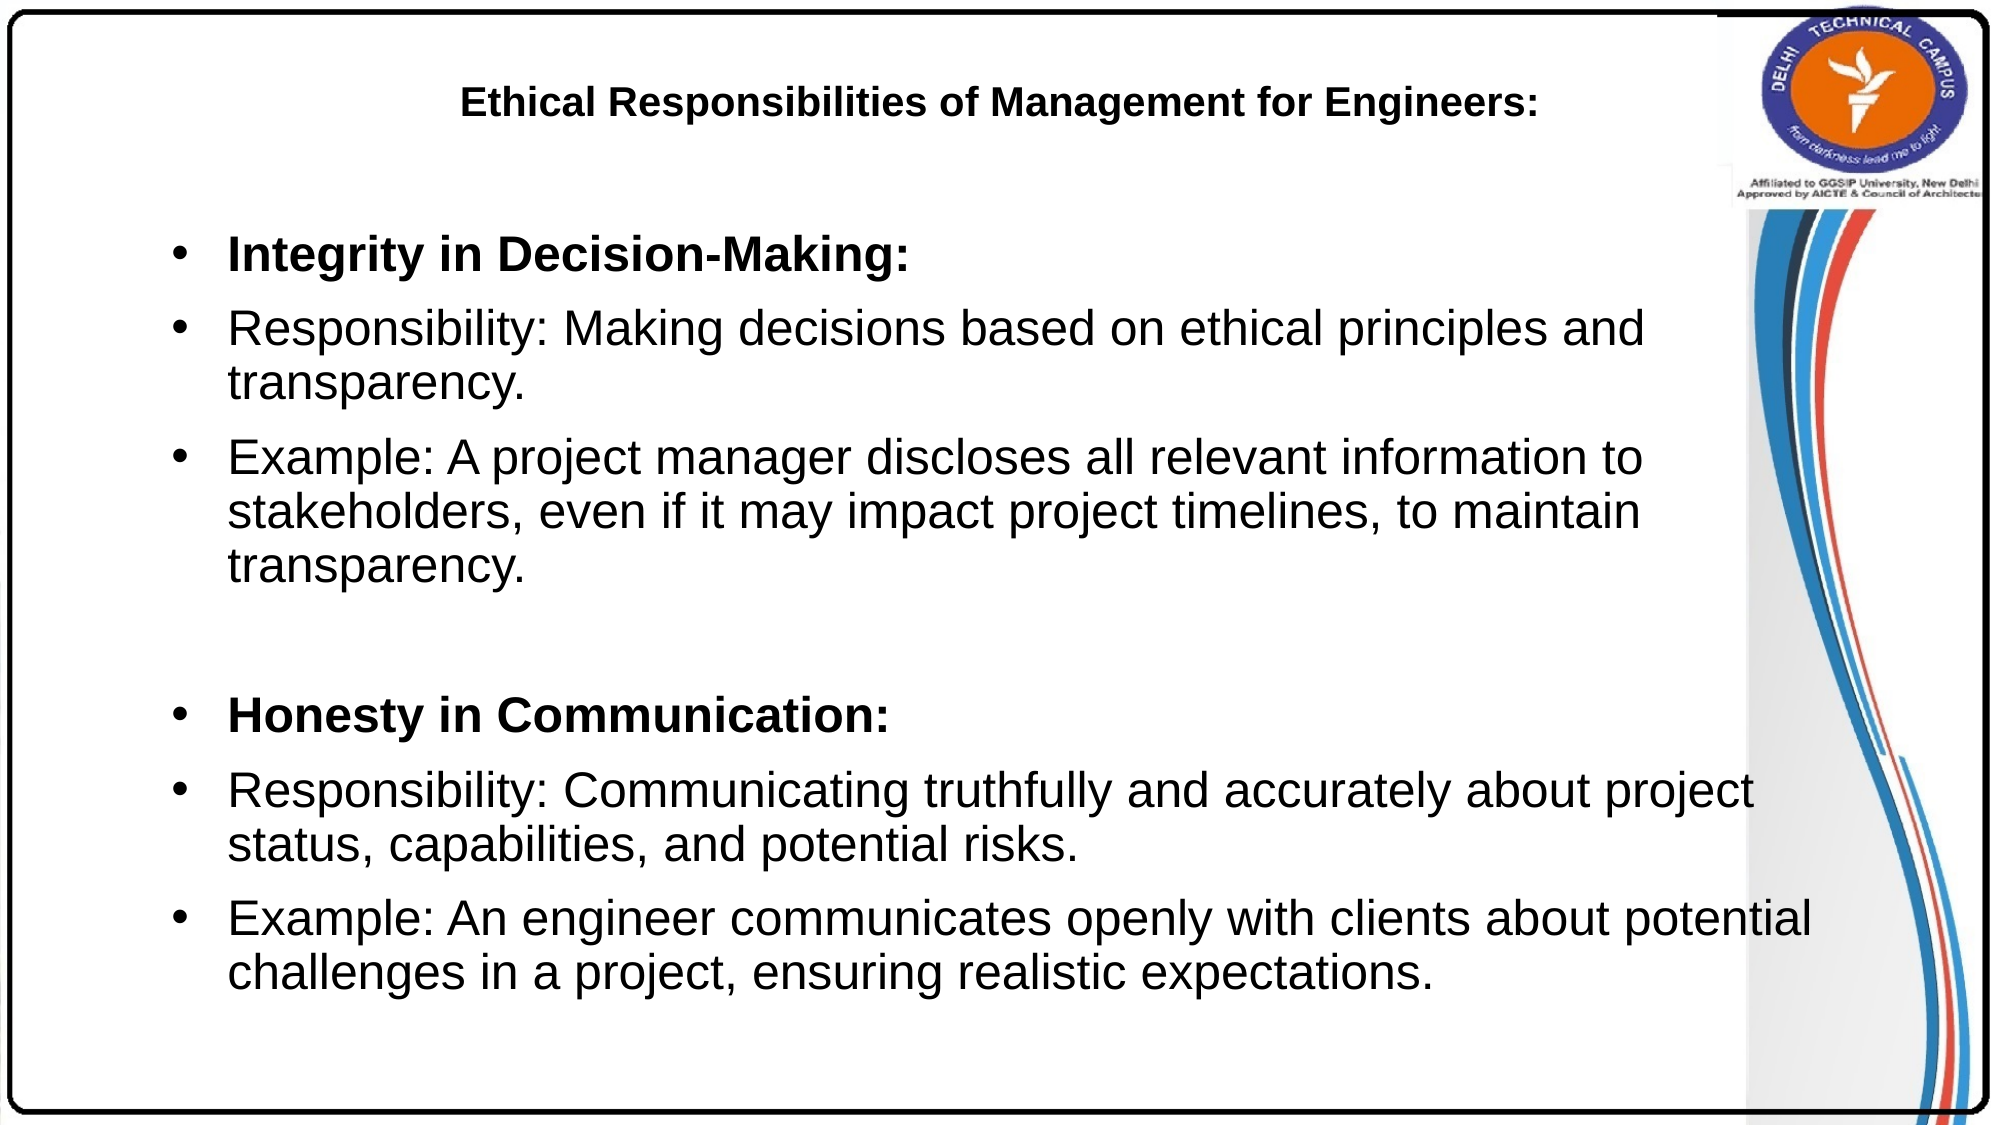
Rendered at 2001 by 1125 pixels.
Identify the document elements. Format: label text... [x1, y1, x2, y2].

list Integrity in Decision-Making: Responsibility: Making decisions based on ethical principles and transparency. Example: A project manager discloses all relevant information to stakeholders, even if it may impact project timelines, to maintain transparency. Honesty in Communication: Responsibility: Communicating truthfully and accurately about project status, capabilities, and potential risks. Example: An engineer communicates openly with clients about potential challenges in a project, ensuring realistic expectations. [137, 220, 1863, 1085]
title Ethical Responsibilities of Management for Engineers: [137, 59, 1863, 148]
picture [0, 0, 2001, 1125]
